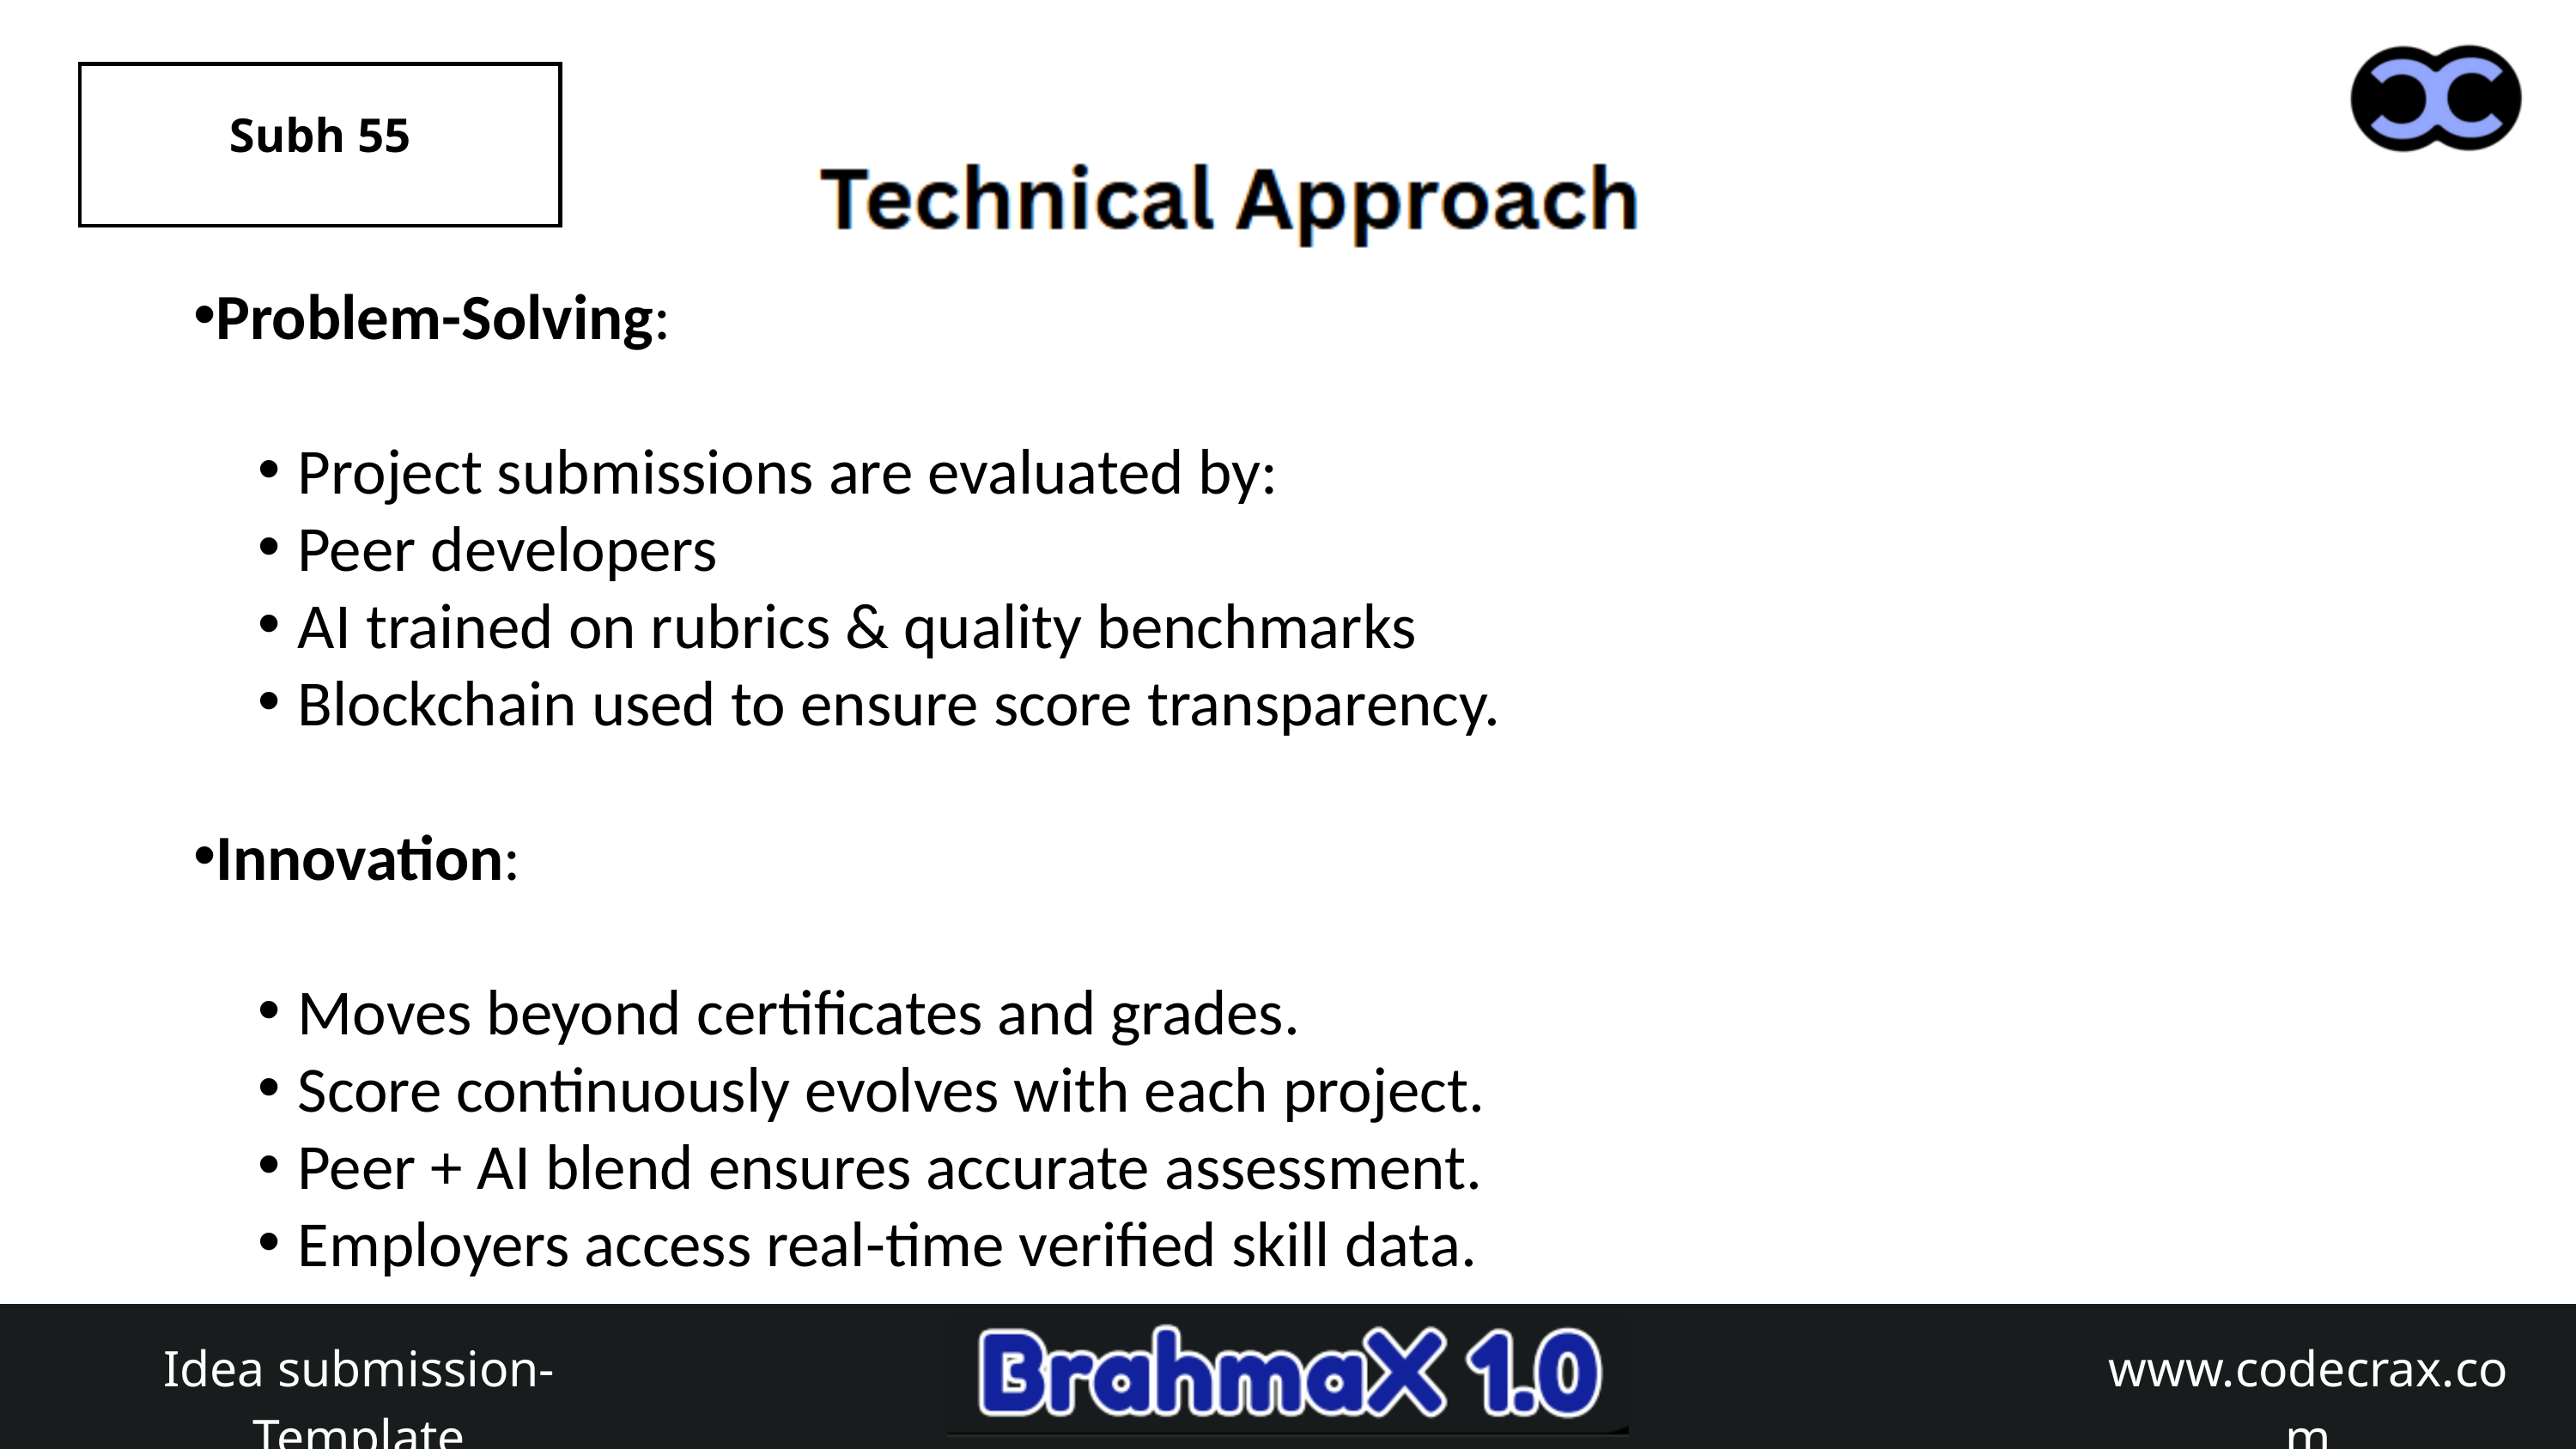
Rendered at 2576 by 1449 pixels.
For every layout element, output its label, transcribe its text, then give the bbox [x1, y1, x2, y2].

text_box Problem-Solving: Project submissions are evaluated by: Peer developers AI trained on rubrics & quality benchmarks Blockchain used to ensure score transparency. Innovation: Moves beyond certificates and grades. Score continuously evolves with each project. Peer + AI blend ensures accurate assessment. Employers access real-time verified skill data. [192, 275, 2462, 1280]
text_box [79, 64, 561, 227]
text_box [2323, 33, 2539, 165]
text_box [793, 144, 1666, 258]
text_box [0, 1303, 2576, 1449]
